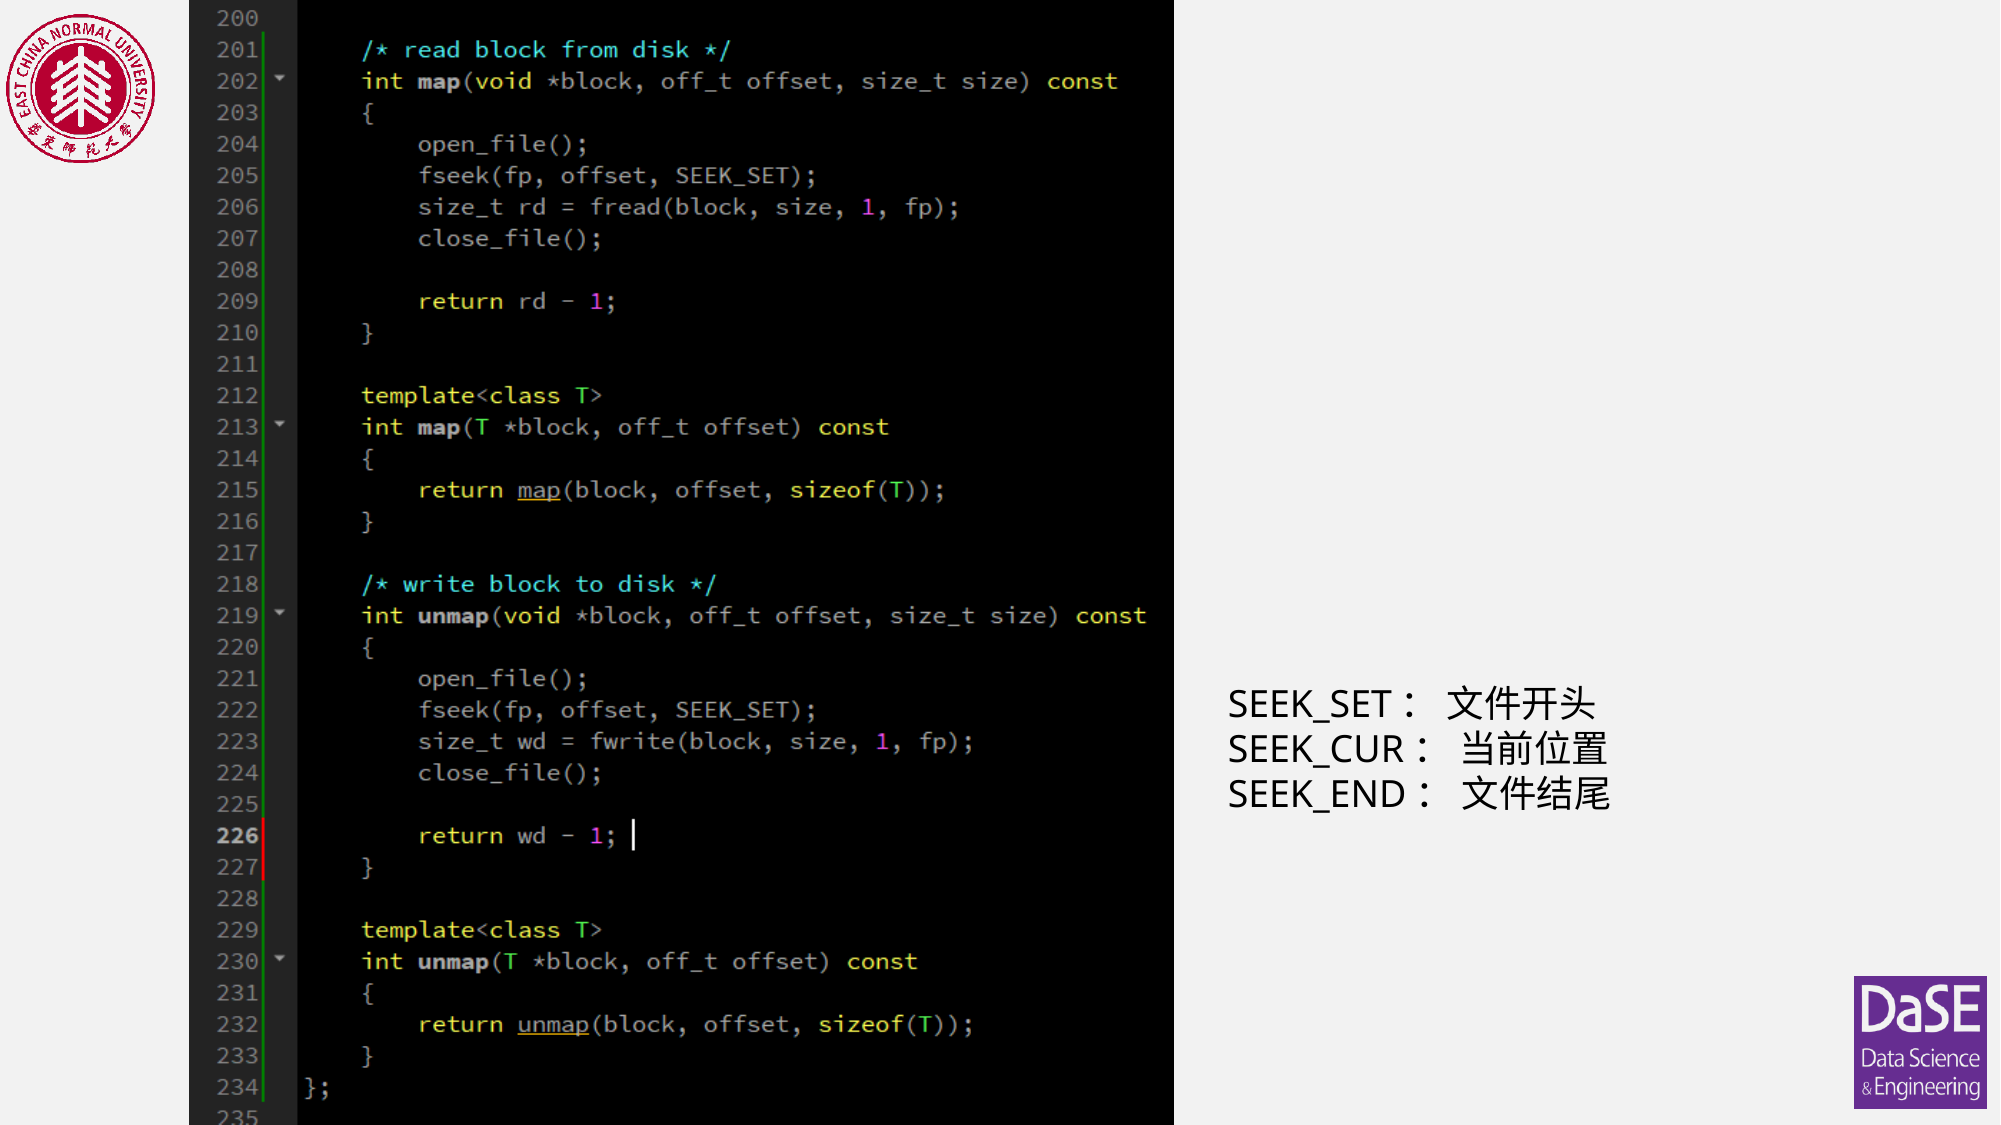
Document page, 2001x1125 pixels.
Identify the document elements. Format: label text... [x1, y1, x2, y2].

picture [1854, 976, 1987, 1109]
text_box SEEK_SET： 文件开头 SEEK_CUR： 当前位置 SEEK_END： 文件结尾 [1213, 673, 1627, 823]
picture [6, 14, 155, 163]
picture [189, 0, 1174, 1125]
